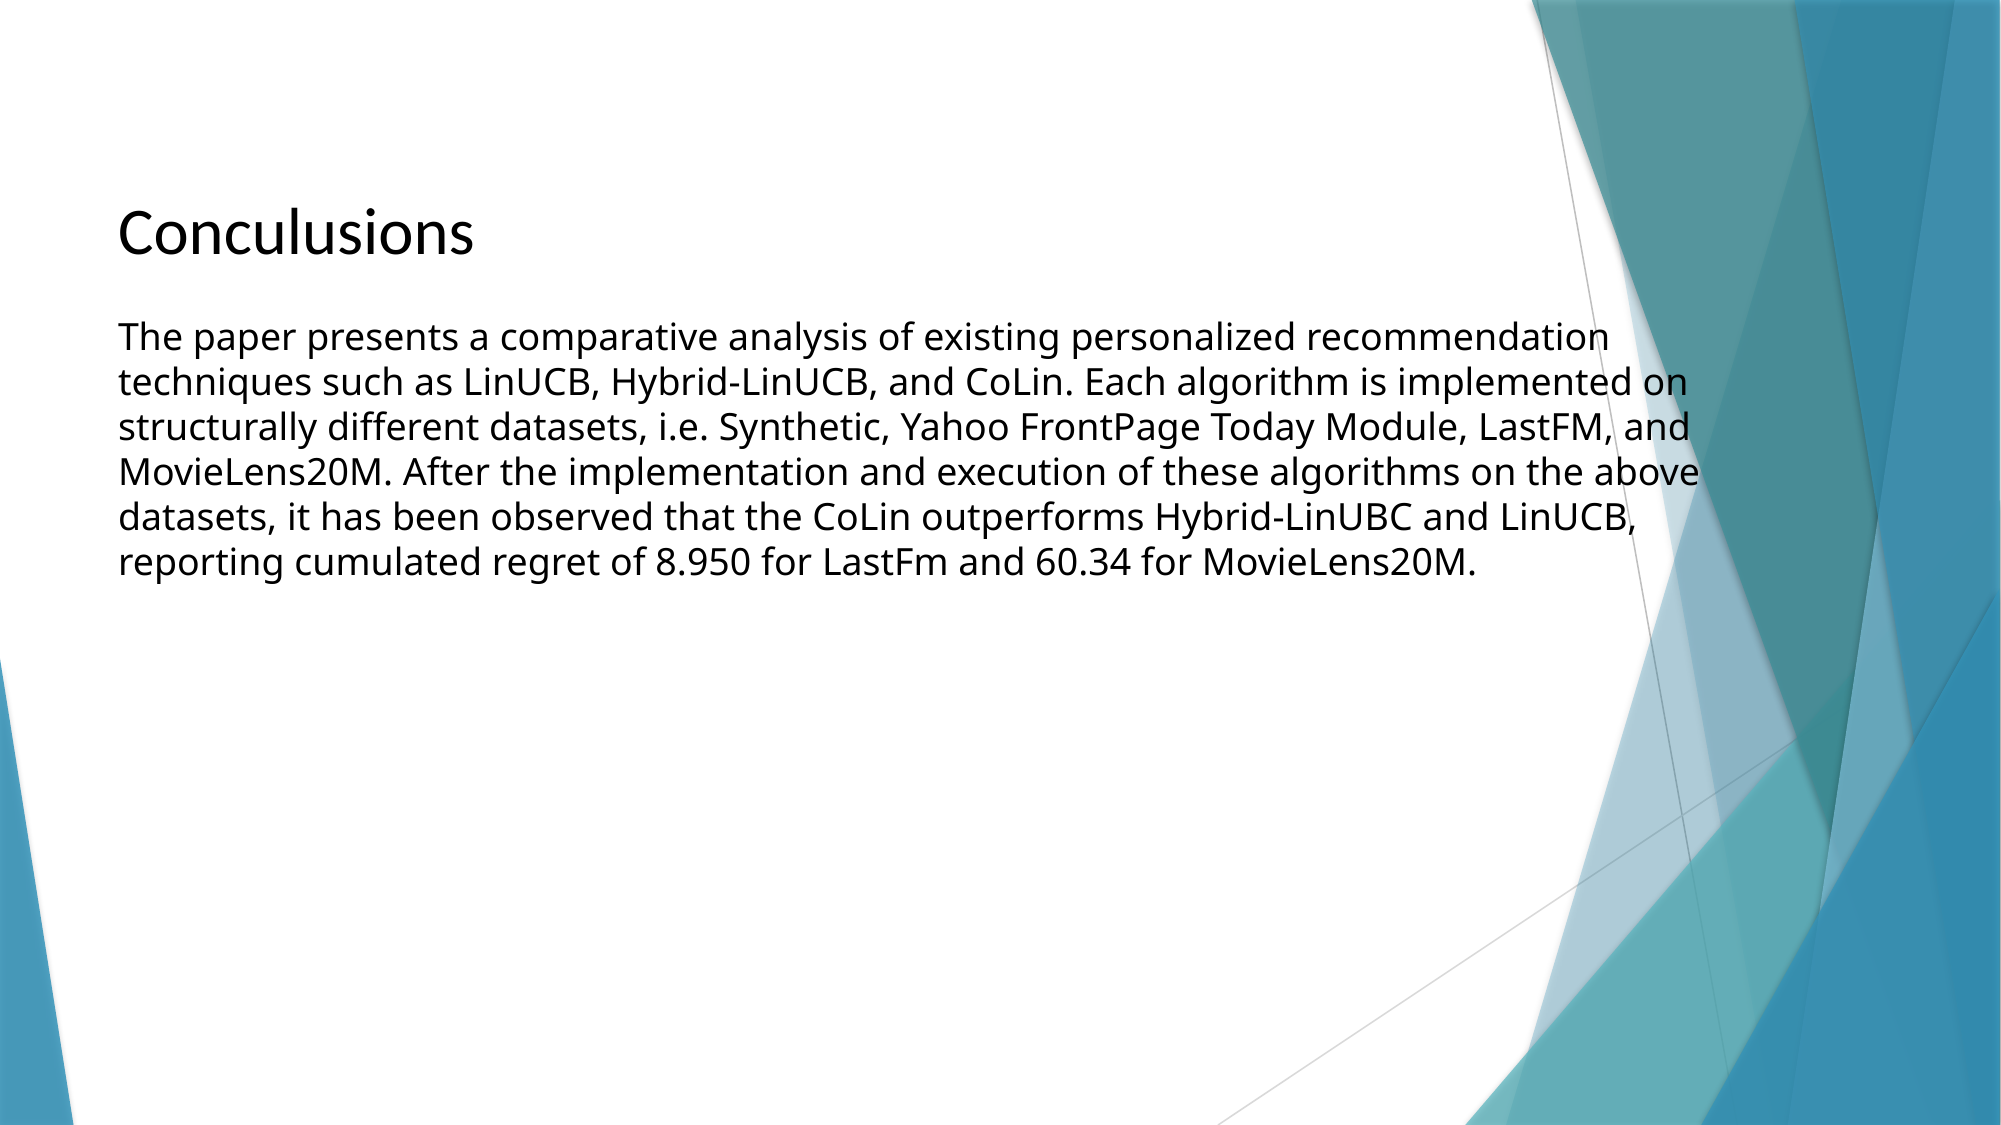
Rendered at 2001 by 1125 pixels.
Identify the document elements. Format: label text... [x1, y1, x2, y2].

text_box Conculusions The paper presents a comparative analysis of existing personalized recommendation techniques such as LinUCB, Hybrid-LinUCB, and CoLin. Each algorithm is implemented on structurally different datasets, i.e. Synthetic, Yahoo FrontPage Today Module, LastFM, and MovieLens20M. After the implementation and execution of these algorithms on the above datasets, it has been observed that the CoLin outperforms Hybrid-LinUBC and LinUCB, reporting cumulated regret of 8.950 for LastFm and 60.34 for MovieLens20M. [103, 180, 1780, 591]
